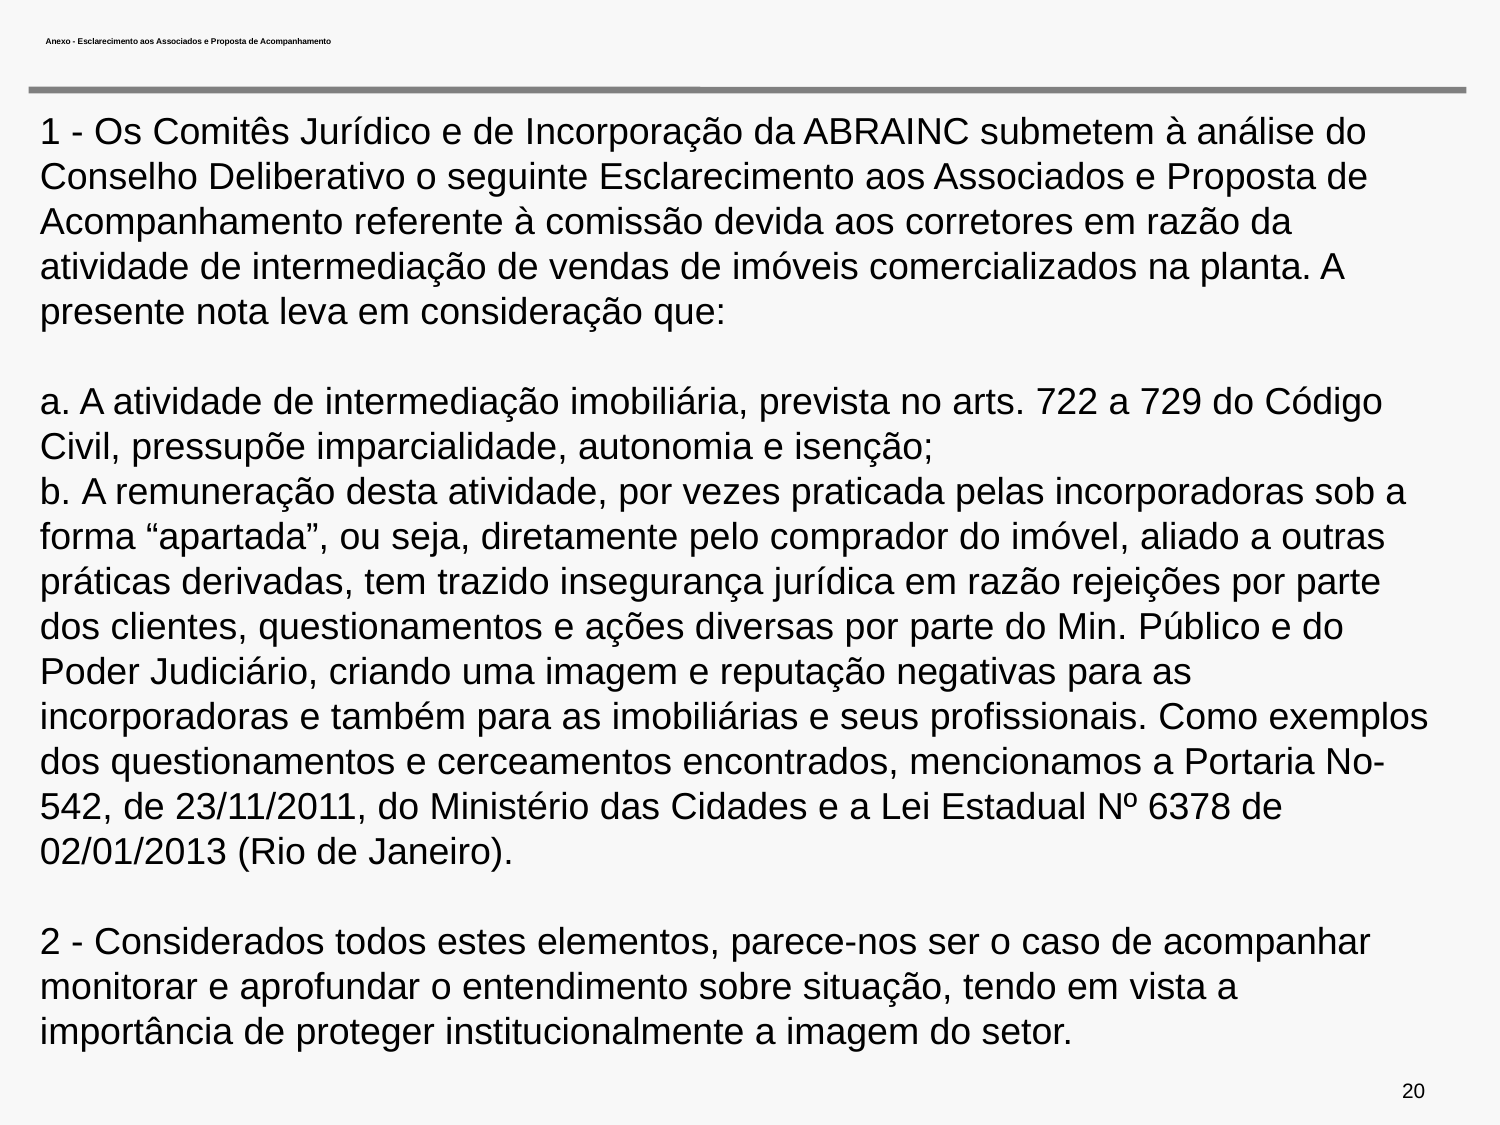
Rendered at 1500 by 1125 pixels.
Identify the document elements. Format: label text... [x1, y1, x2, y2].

text_box 20 [1074, 1077, 1425, 1103]
title Anexo - Esclarecimento aos Associados e Proposta de Acompanhamento [45, 35, 1473, 65]
text_box 1 - Os Comitês Jurídico e de Incorporação da ABRAINC submetem à análise do Conselho Deliberativo o seguinte Esclarecimento aos Associados e Proposta de Acompanhamento referente à comissão devida aos corretores em razão da atividade de intermediação de vendas de imóveis comercializados na planta. A presente nota leva em consideração que: a. A atividade de intermediação imobiliária, prevista no arts. 722 a 729 do Código Civil, pressupõe imparcialidade, autonomia e isenção; b. A remuneração desta atividade, por vezes praticada pelas incorporadoras sob a forma “apartada”, ou seja, diretamente pelo comprador do imóvel, aliado a outras práticas derivadas, tem trazido insegurança jurídica em razão rejeições por parte dos clientes, questionamentos e ações diversas por parte do Min. Público e do Poder Judiciário, criando uma imagem e reputação negativas para as incorporadoras e também para as imobiliárias e seus profissionais. Como exemplos dos questionamentos e cerceamentos encontrados, mencionamos a Portaria No- 542, de 23/11/2011, do Ministério das Cidades e a Lei Estadual Nº 6378 de 02/01/2013 (Rio de Janeiro). 2 - Considerados todos estes elementos, parece-nos ser o caso de acompanhar monitorar e aprofundar o entendimento sobre situação, tendo em vista a importância de proteger institucionalmente a imagem do setor. [29, 101, 1445, 1058]
